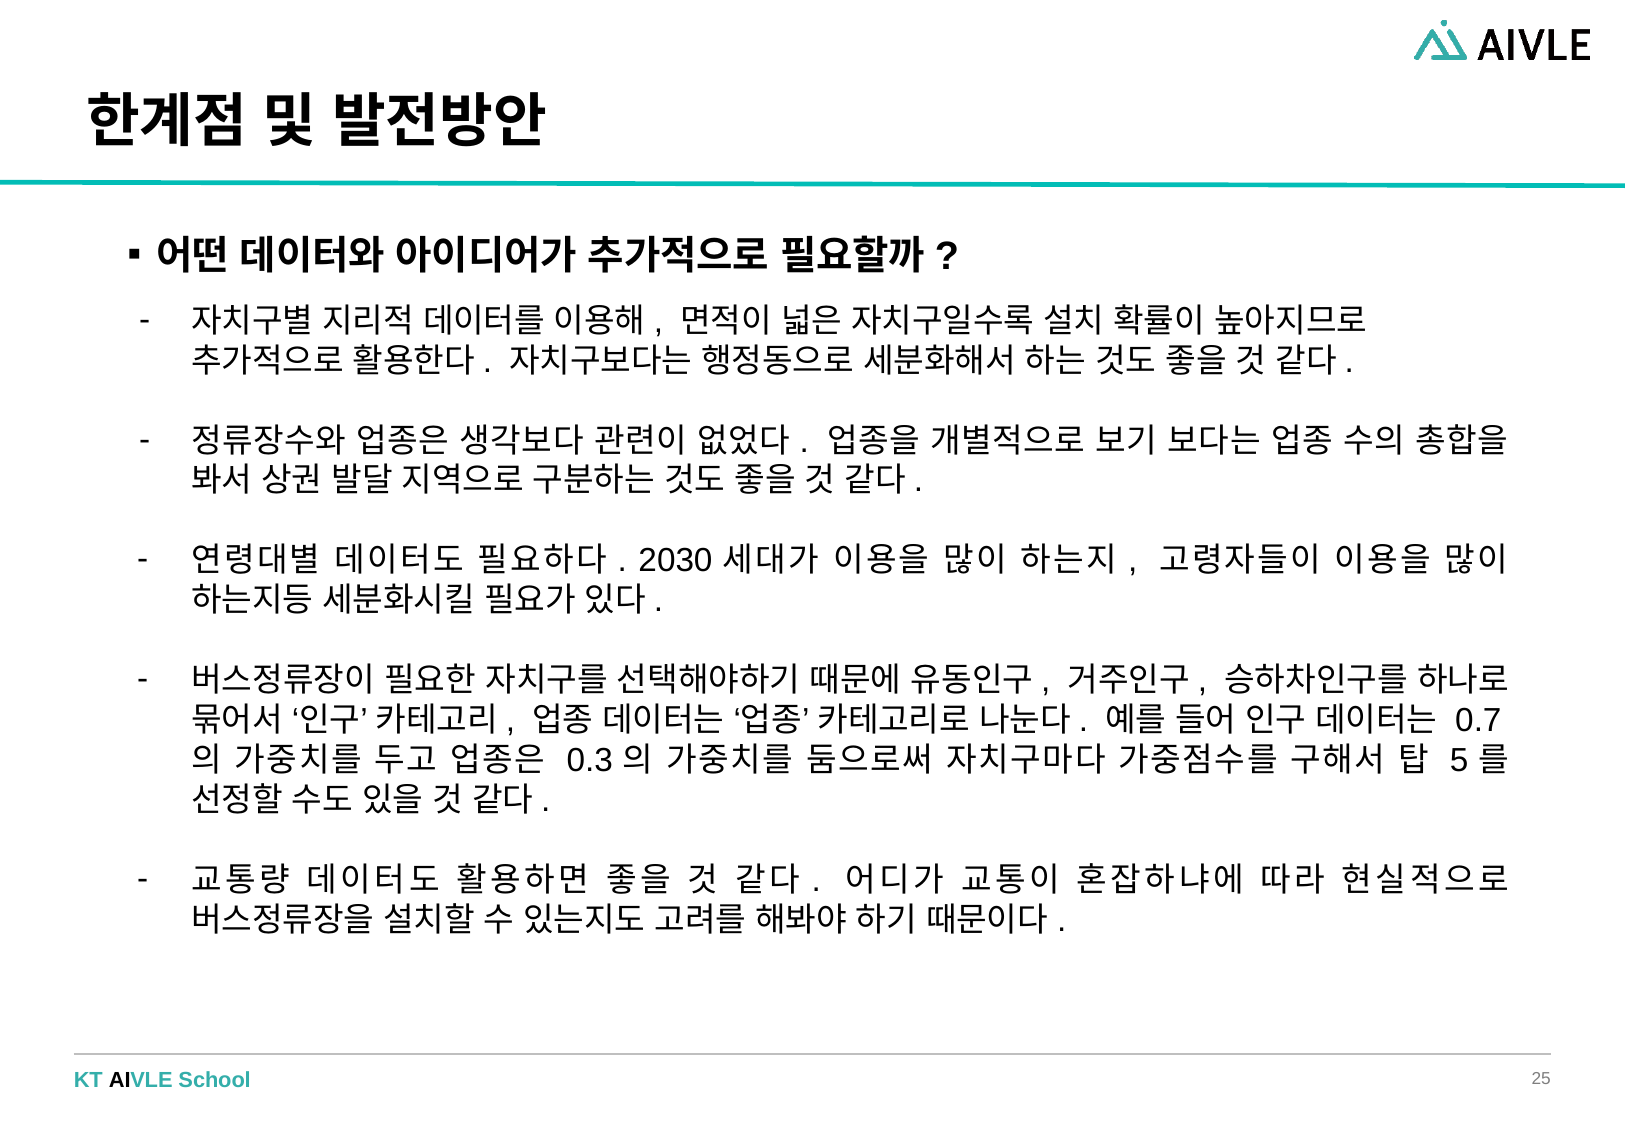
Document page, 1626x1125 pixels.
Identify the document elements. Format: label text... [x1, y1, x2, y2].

title 한계점 및 발전방안 [70, 83, 1514, 181]
text_box 자치구별 지리적 데이터를 이용해, 면적이 넓은 자치구일수록 설치 확률이 높아지므로 추가적으로 활용한다. 자치구보다는 행정동으로 세분화해서 하는 것도 좋을 것 같다. 정류장수와 업종은 생각보다 관련이 없었다. 업종을 개별적으로 보기 보다는 업종 수의 총합을 봐서 상권 발달 지역으로 구분하는 것도 좋을 것 같다. 연령대별 데이터도 필요하다. 2030세대가 이용을 많이 하는지, 고령자들이 이용을 많이 하는지등 세분화시킬 필요가 있다. 버스정류장이 필요한 자치구를 선택해야하기 때문에 유동인구, 거주인구, 승하차인구를 하나로 묶어서 ‘인구’ 카테고리, 업종 데이터는 ‘업종’ 카테고리로 나눈다. 예를 들어 인구 데이터는 0.7의 가중치를 두고 업종은 0.3의 가중치를 둠으로써 자치구마다 가중점수를 구해서 탑 5를 선정할 수도 있을 것 같다. 교통량 데이터도 활용하면 좋을 것 같다. 어디가 교통이 혼잡하냐에 따라 현실적으로 버스정류장을 설치할 수 있는지도 고려를 해봐야 하기 때문이다. [101, 283, 1524, 991]
text_box 어떤 데이터와 아이디어가 추가적으로 필요할까? [70, 222, 1171, 301]
picture [1414, 20, 1590, 60]
